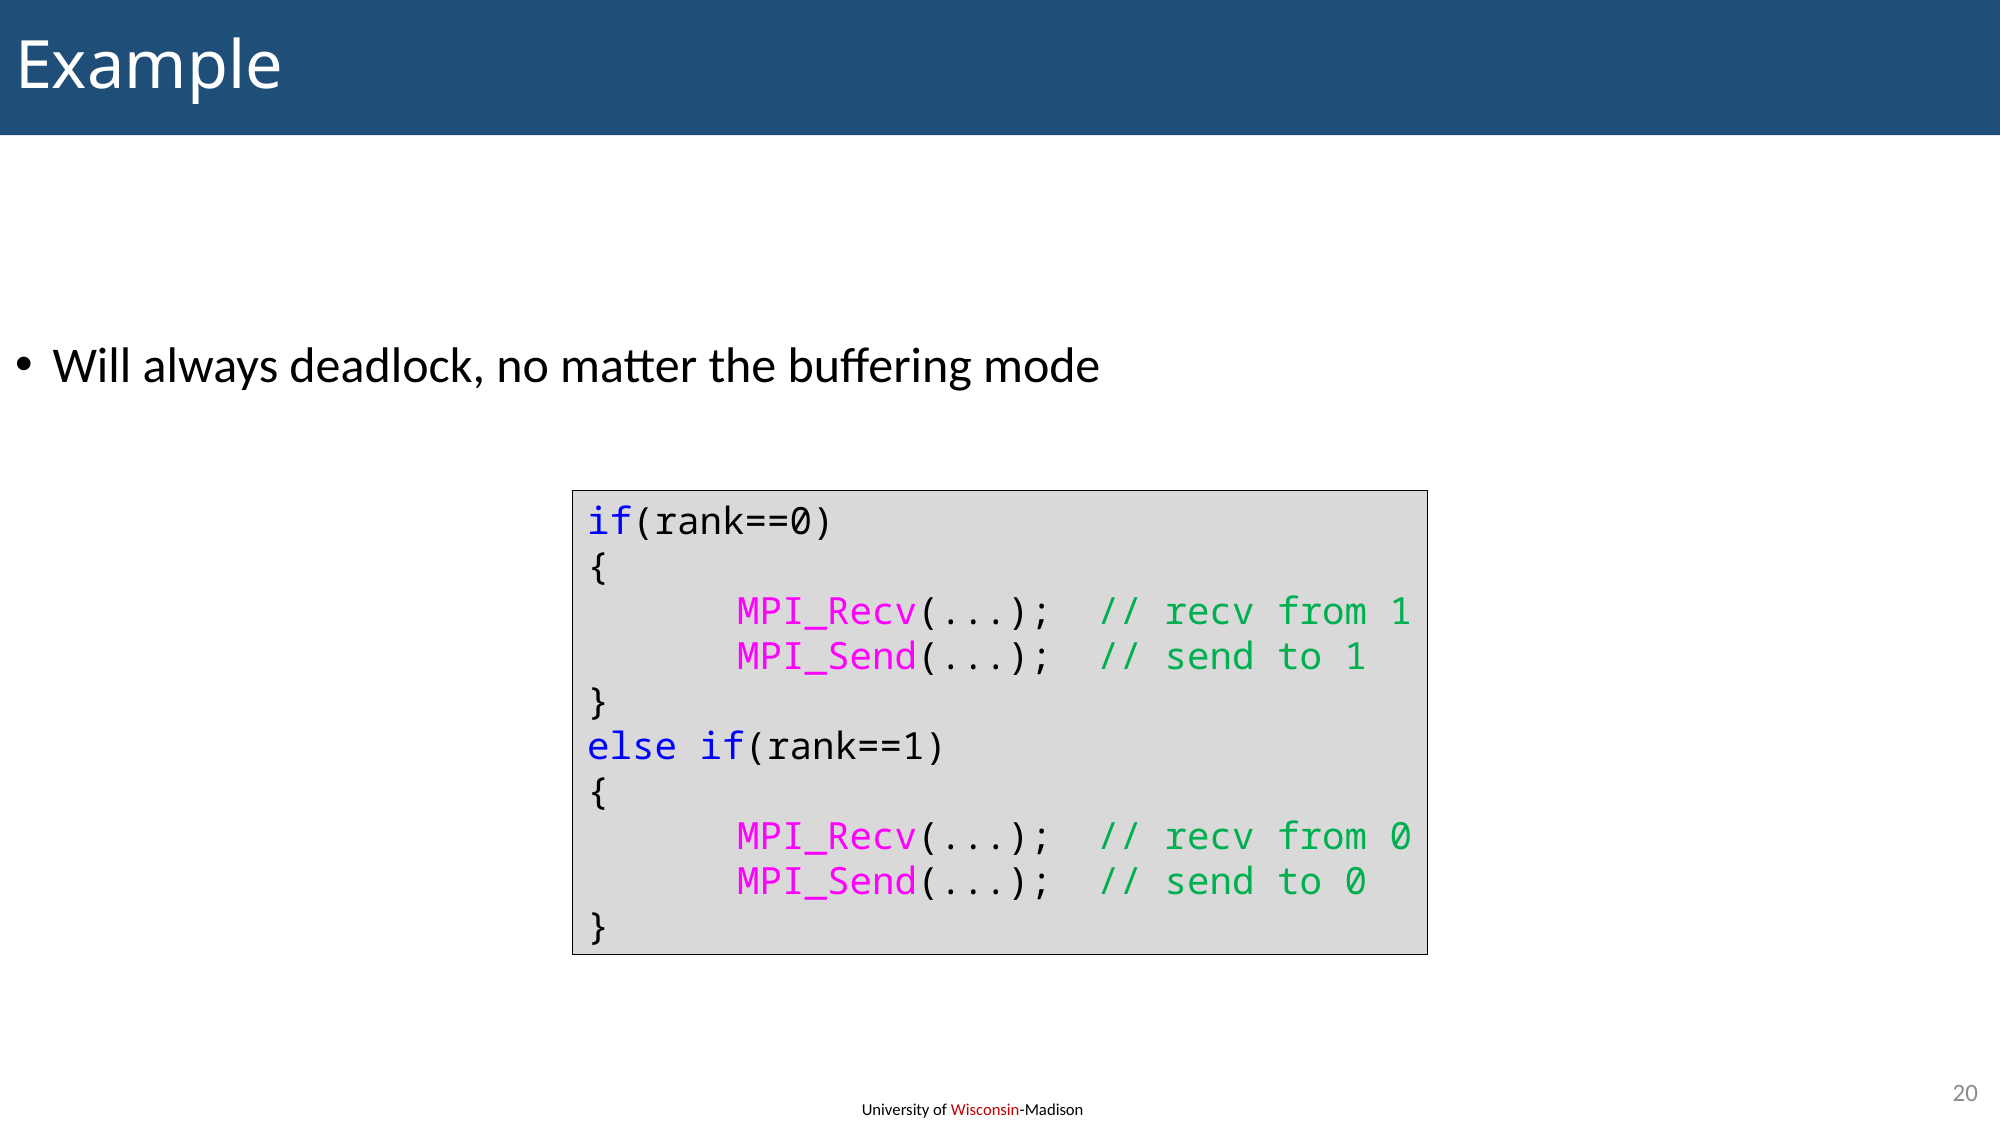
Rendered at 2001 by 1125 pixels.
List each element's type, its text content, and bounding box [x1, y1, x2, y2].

slide_number 20 [1879, 1069, 1994, 1114]
text_box if(rank==0) { MPI_Recv(...); // recv from 1 MPI_Send(...); // send to 1 } else if(rank==1) { MPI_Recv(...); // recv from 0 MPI_Send(...); // send to 0 } [572, 490, 1428, 955]
title Example [0, 0, 2000, 136]
list Will always deadlock, no matter the buffering mode [0, 332, 1350, 425]
